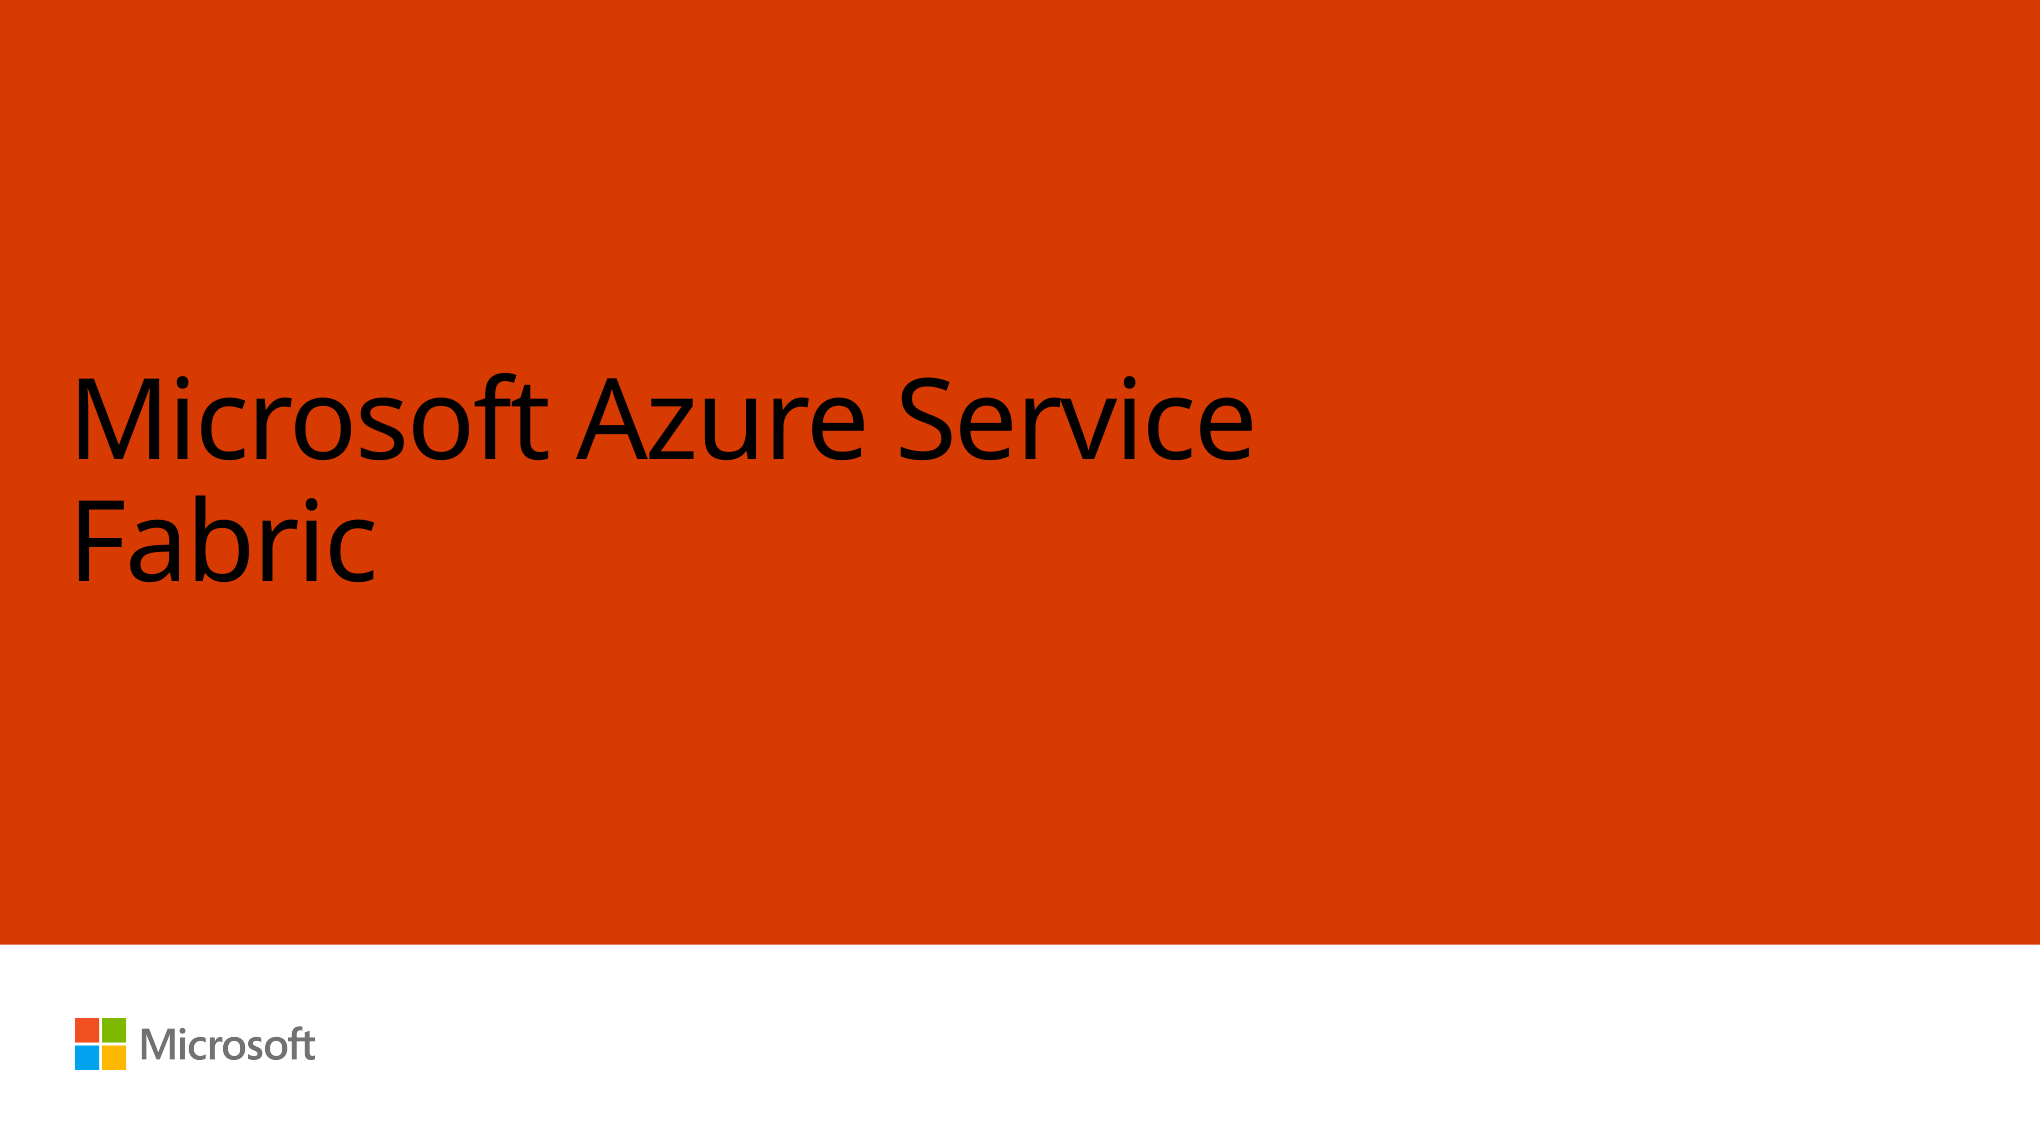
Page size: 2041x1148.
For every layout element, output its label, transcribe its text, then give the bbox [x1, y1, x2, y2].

title Microsoft Azure Service Fabric [45, 347, 1546, 495]
picture [75, 1018, 315, 1070]
